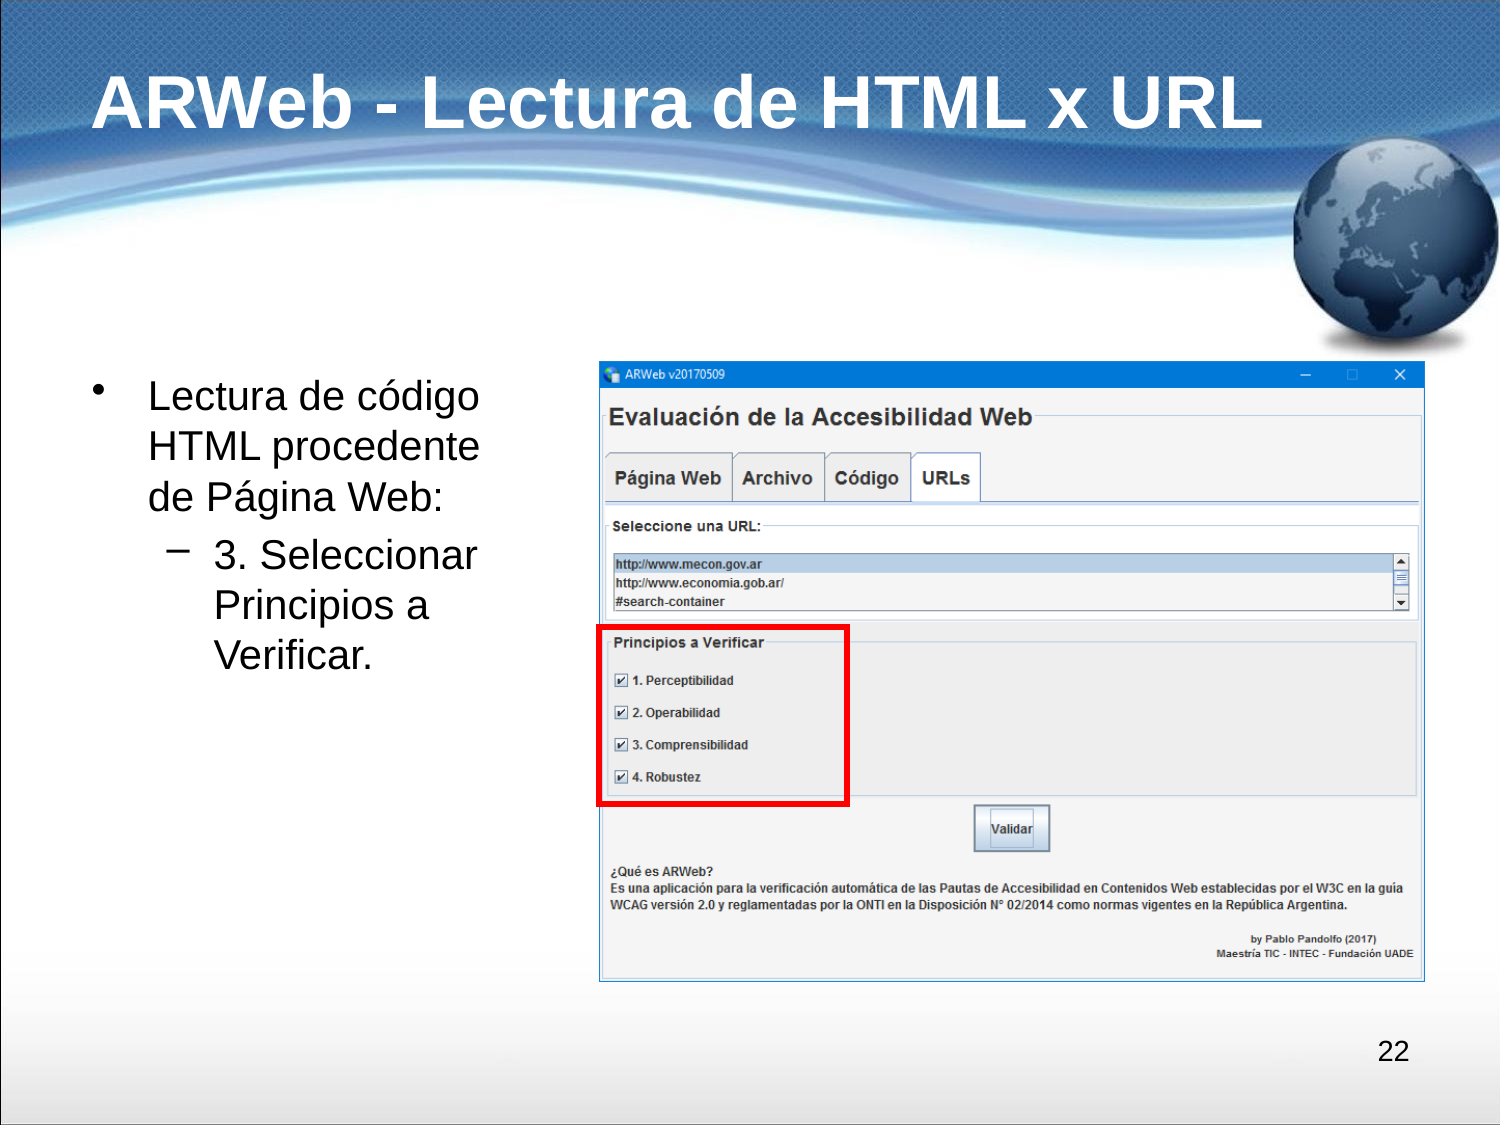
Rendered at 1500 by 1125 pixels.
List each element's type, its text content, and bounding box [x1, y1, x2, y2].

slide_number 22 [1074, 1024, 1426, 1103]
picture [0, 0, 1500, 1125]
list Lectura de código HTML procedente de Página Web: 3. Seleccionar Principios a Verificar. [76, 361, 520, 740]
title ARWeb - Lectura de HTML x URL [75, 45, 1425, 153]
